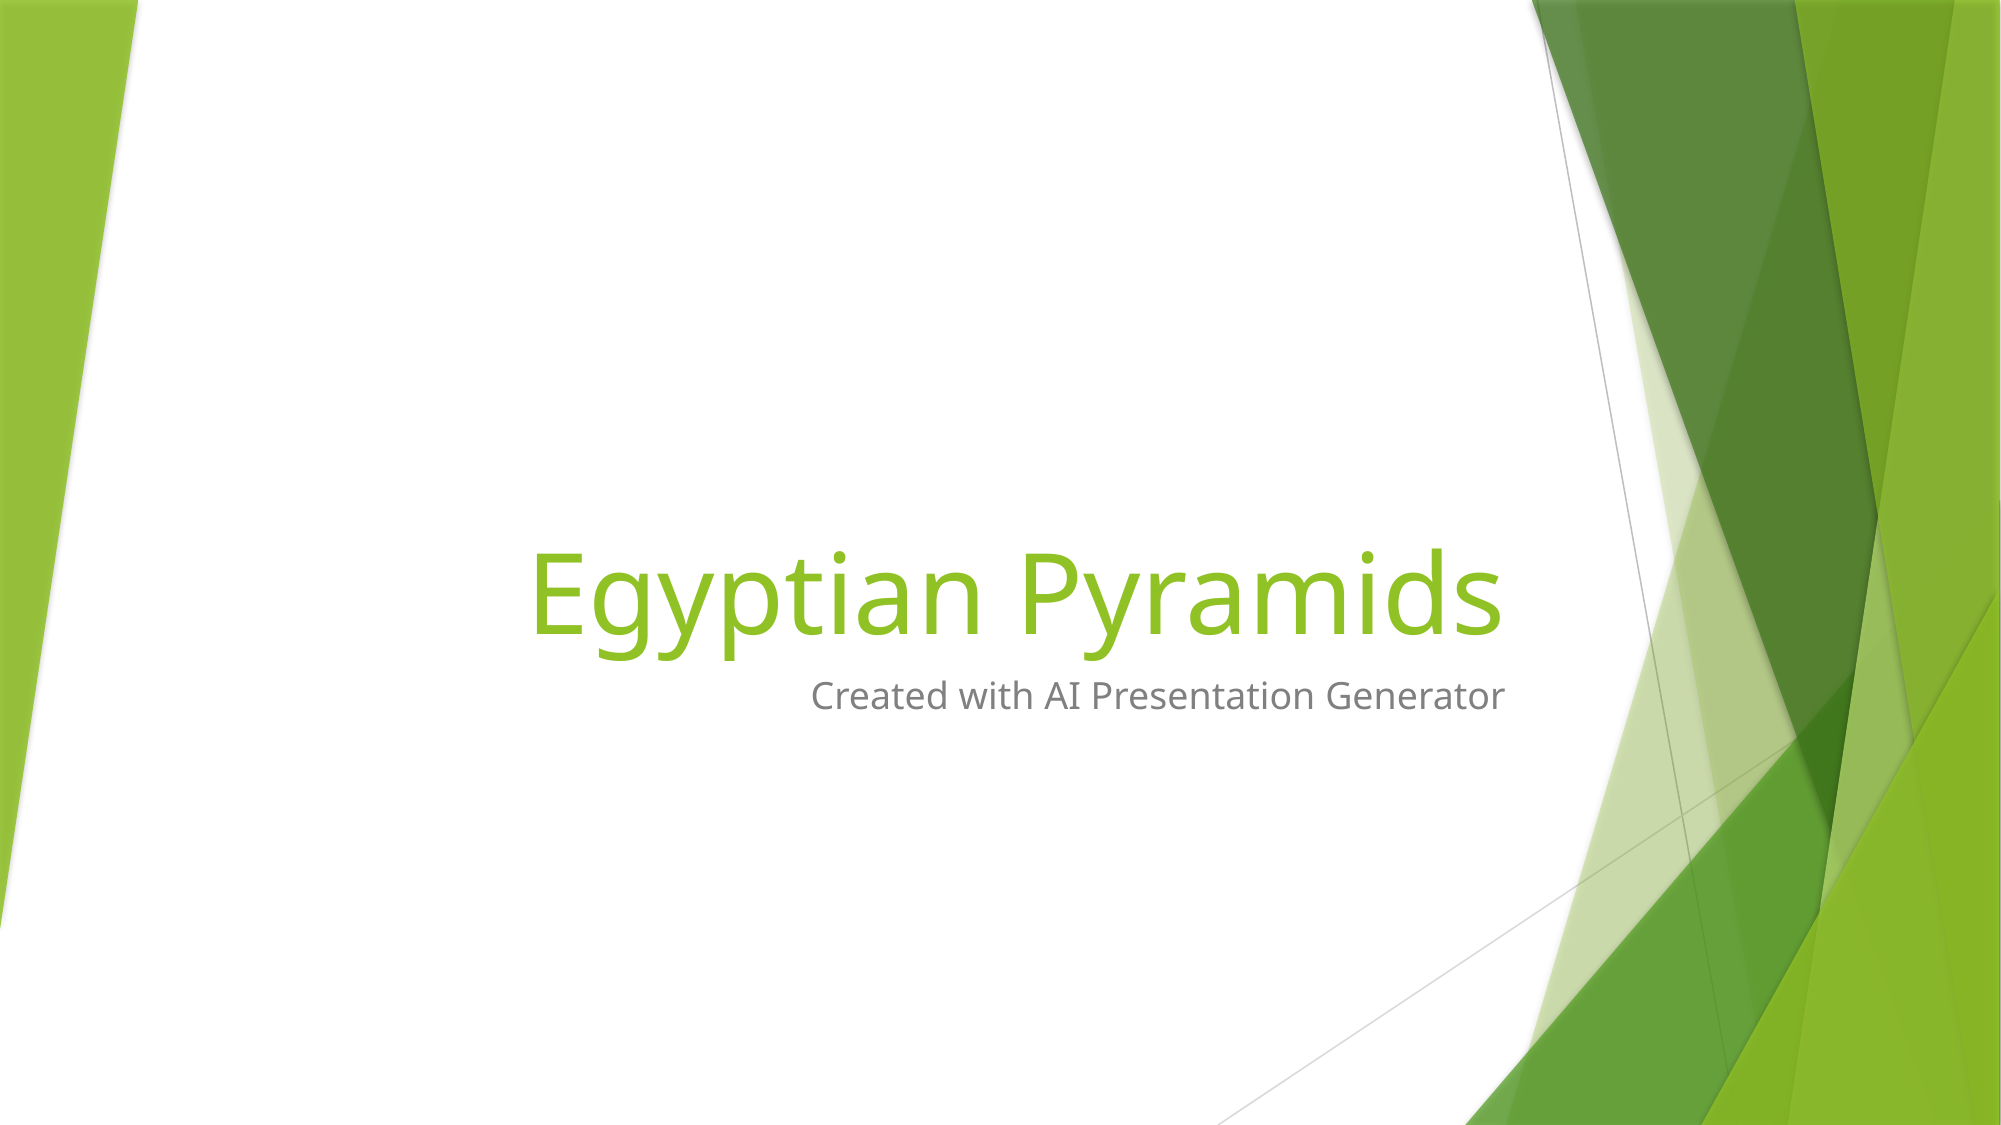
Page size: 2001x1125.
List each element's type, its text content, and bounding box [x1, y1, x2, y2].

subtitle Created with AI Presentation Generator [247, 664, 1522, 845]
title Egyptian Pyramids [247, 394, 1522, 664]
